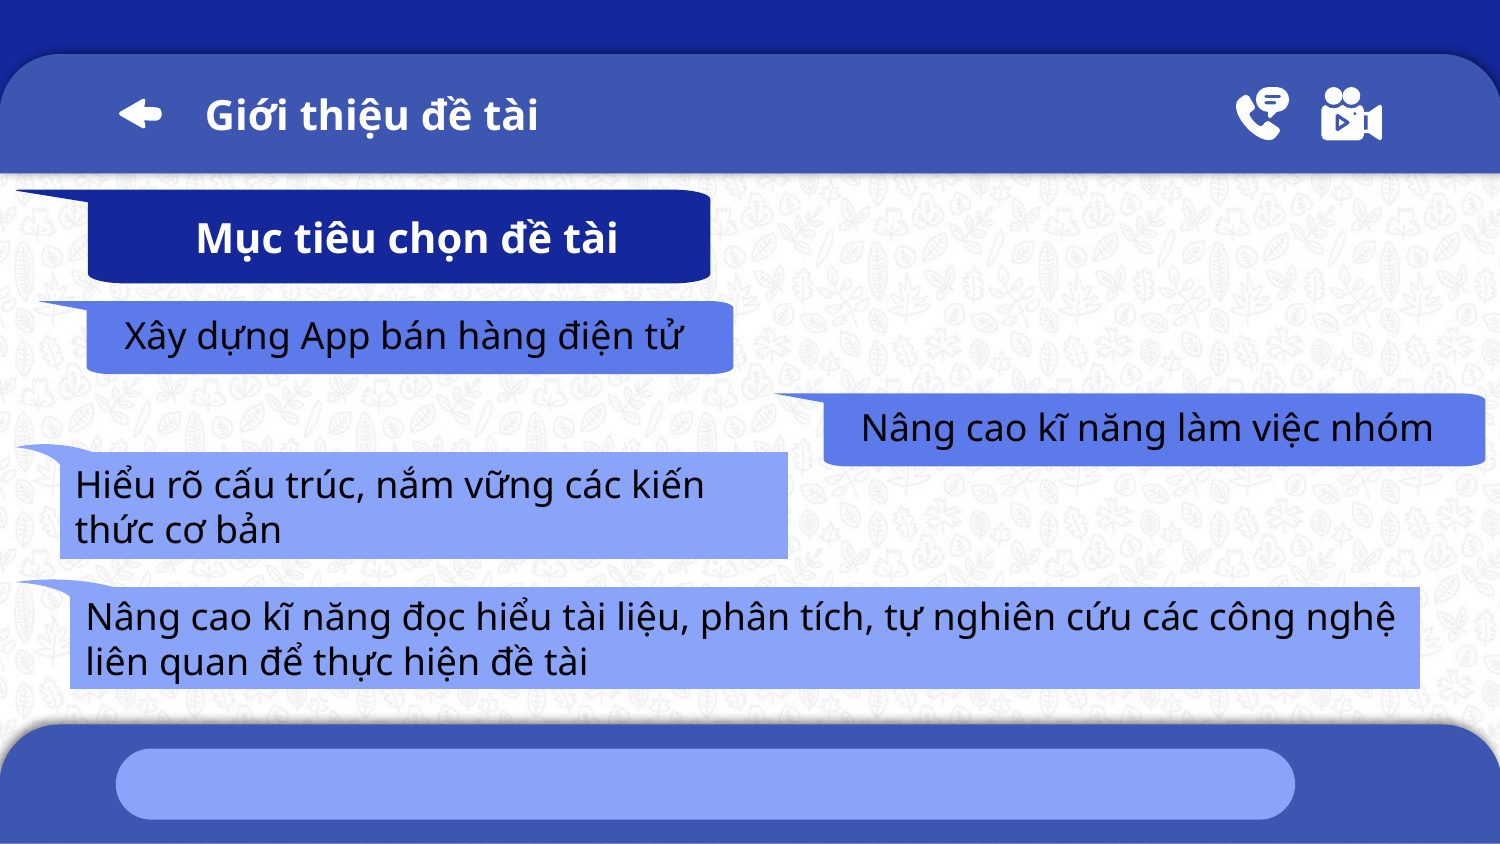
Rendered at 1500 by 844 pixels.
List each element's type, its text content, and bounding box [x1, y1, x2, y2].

text_box Nâng cao kĩ năng làm việc nhóm [845, 396, 1486, 457]
text_box [15, 189, 711, 284]
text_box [15, 579, 1421, 690]
text_box [136, 748, 696, 820]
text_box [1234, 86, 1383, 141]
text_box [37, 301, 734, 375]
picture [0, 174, 1500, 771]
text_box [15, 443, 789, 559]
text_box [773, 393, 1486, 467]
text_box Xây dựng App bán hàng điện tử [109, 304, 734, 364]
title Mục tiêu chọn đề tài [118, 197, 696, 276]
text_box Giới thiệu đề tài [190, 73, 750, 155]
text_box [119, 98, 162, 129]
